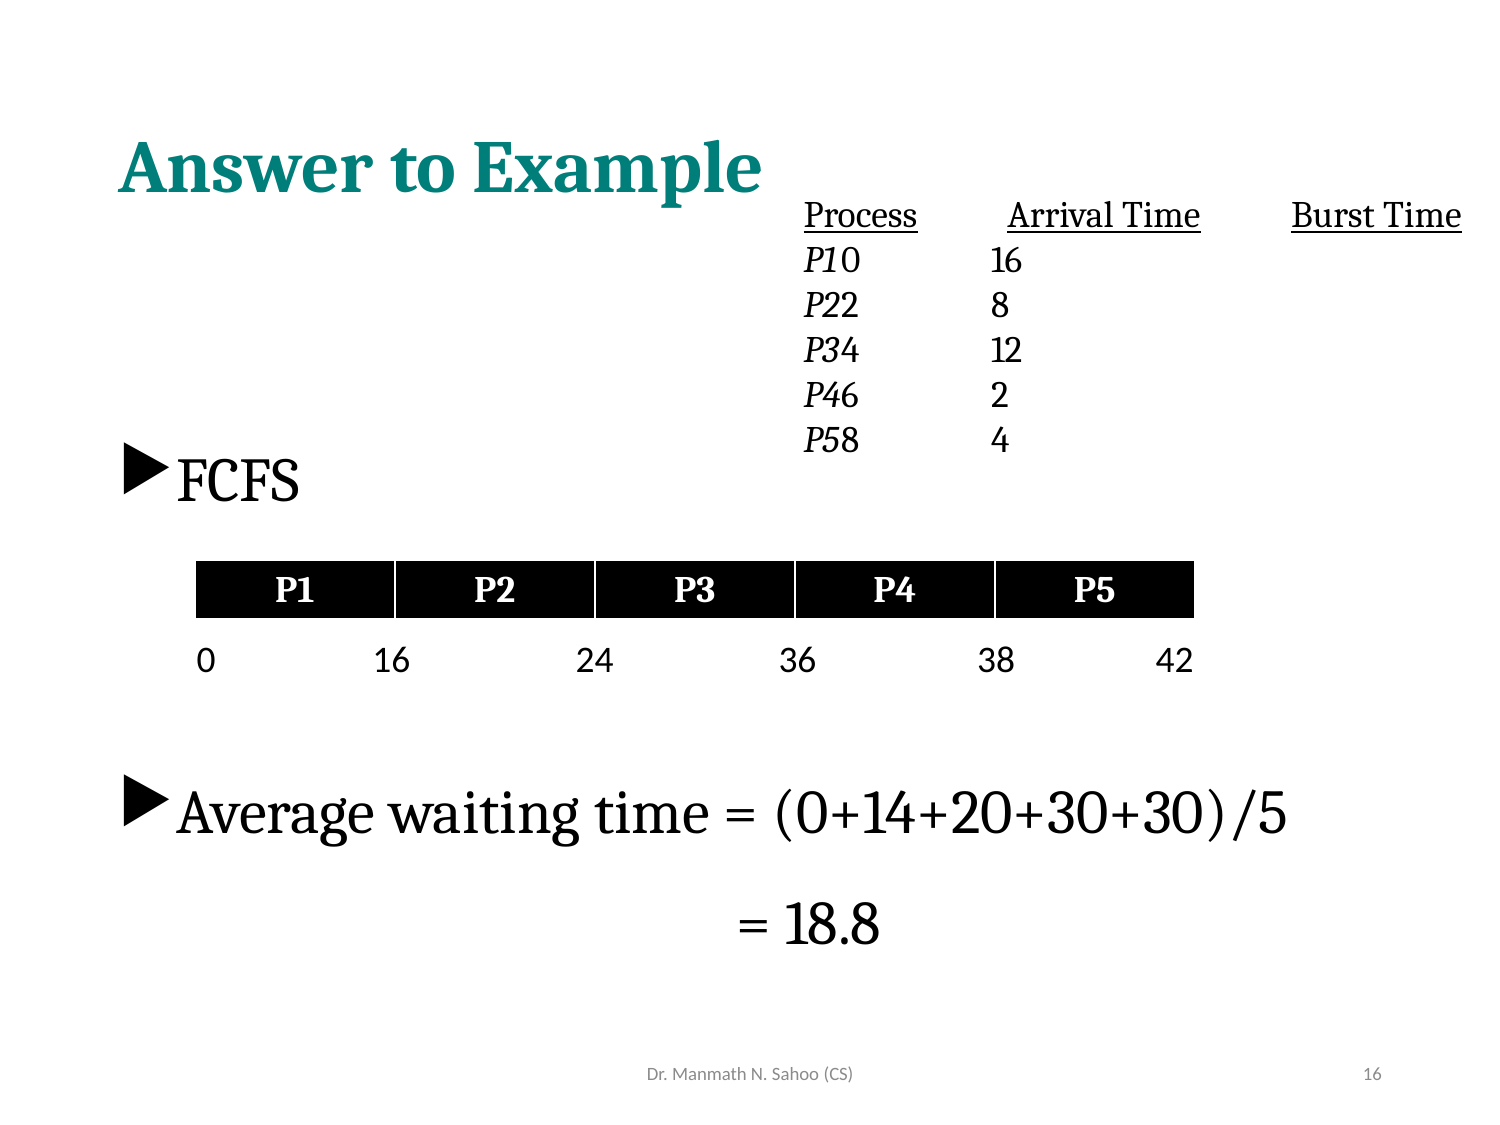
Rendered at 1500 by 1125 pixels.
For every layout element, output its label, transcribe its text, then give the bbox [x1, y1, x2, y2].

footer Dr. Manmath N. Sahoo (CS) [496, 1042, 1004, 1103]
table_header 24 [441, 633, 629, 694]
table_header P1 [196, 561, 394, 618]
table_header 42 [1030, 633, 1209, 694]
table_header P3 [596, 561, 794, 618]
text_box Process Arrival Time Burst Time P1 0 16 P2 2 8 P3 4 12 P4 6 2 P5 8 4 [788, 178, 1500, 468]
table_header 0 [182, 633, 357, 694]
table_header 36 [629, 633, 831, 694]
table_header P4 [796, 561, 994, 618]
table_header 38 [831, 633, 1030, 694]
list FCFS Average waiting time = (0+14+20+30+30)/5 = 18.8 [103, 416, 1397, 1000]
table_header 16 [357, 633, 441, 694]
title Answer to Example [103, 59, 1397, 278]
slide_number 16 [1059, 1042, 1397, 1103]
table_header P5 [996, 561, 1194, 618]
table_header P2 [396, 561, 594, 618]
